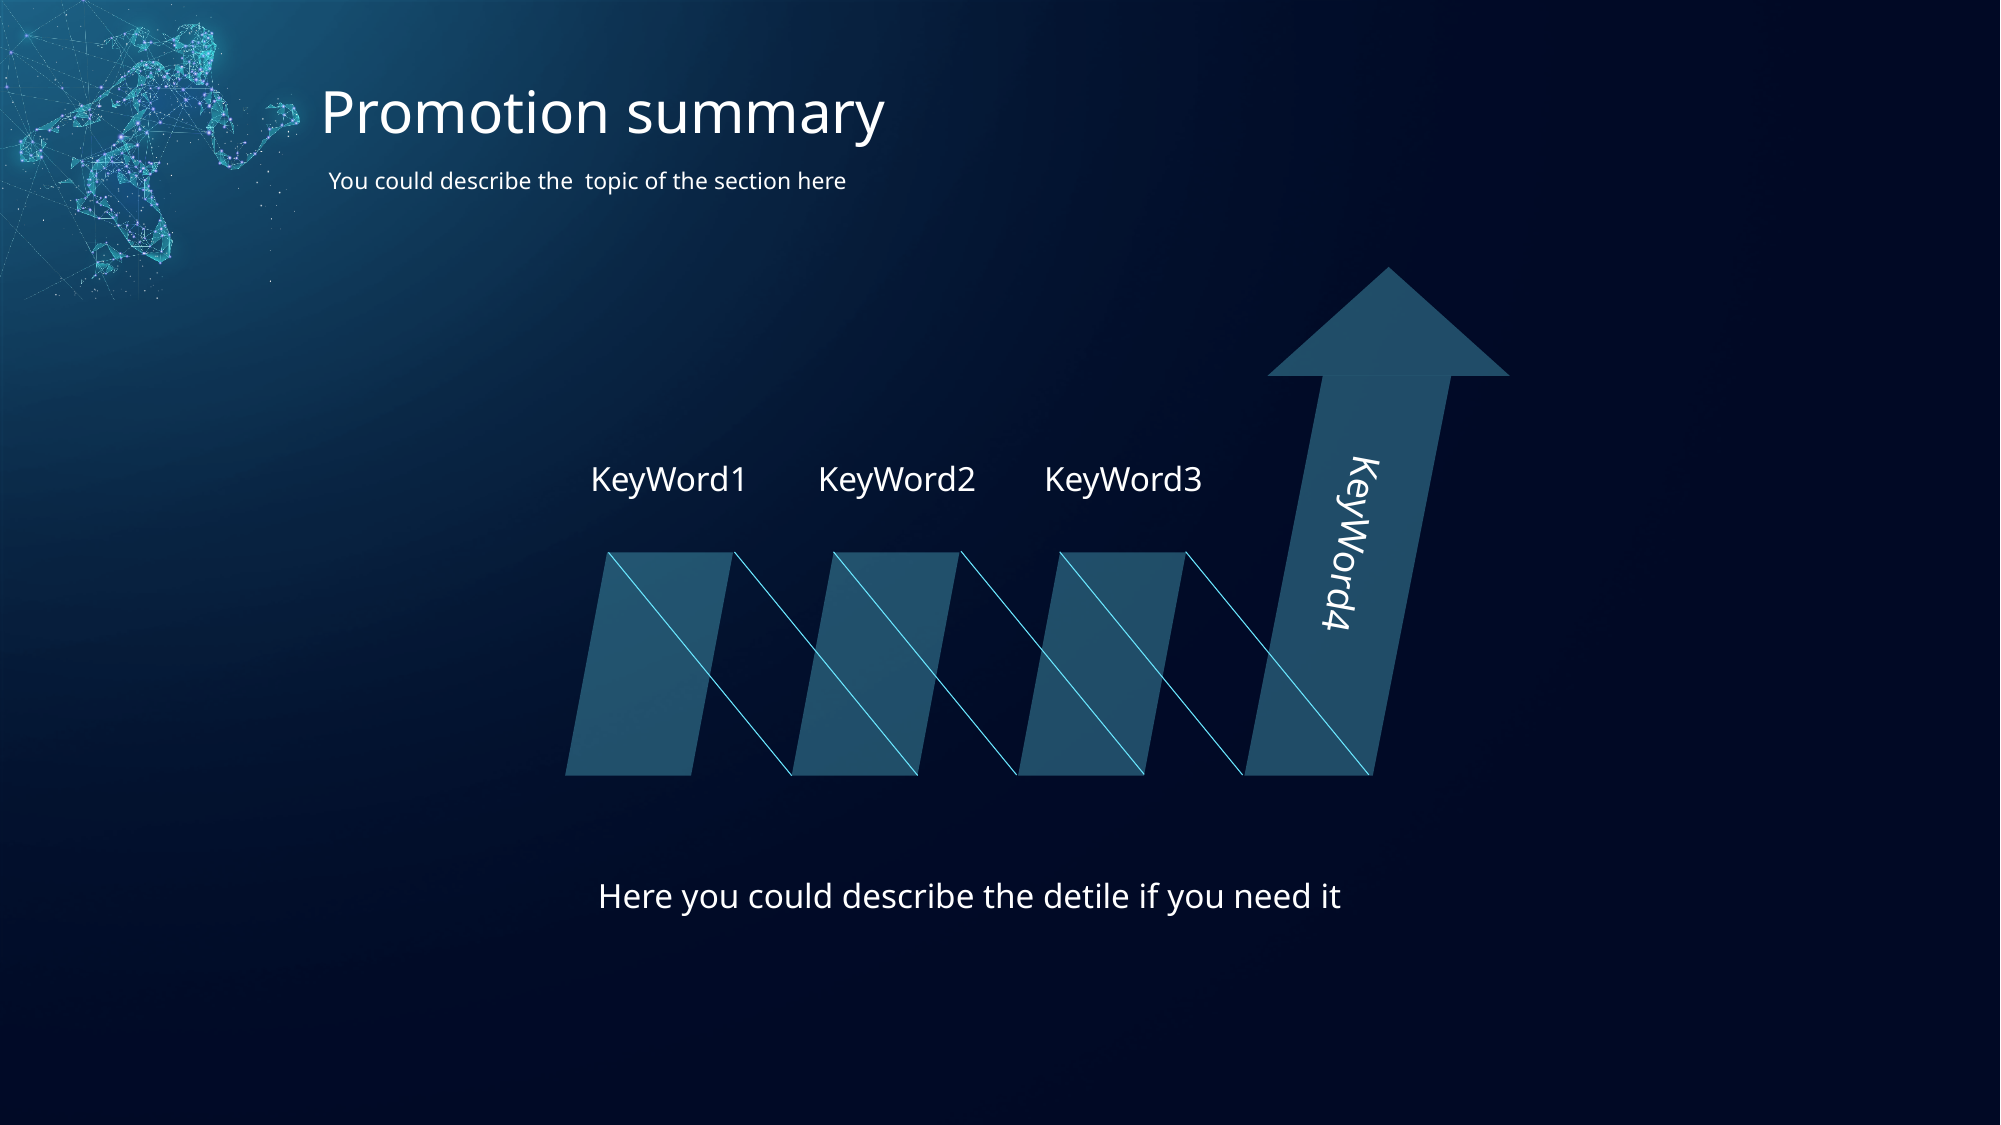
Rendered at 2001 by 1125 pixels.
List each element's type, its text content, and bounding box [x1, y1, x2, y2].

text_box [1264, 265, 1513, 377]
text_box KeyWord2 [791, 444, 1003, 505]
text_box KeyWord4 [1323, 333, 1419, 612]
picture [0, 0, 2000, 1125]
text_box KeyWord3 [1018, 444, 1229, 505]
text_box KeyWord1 [565, 445, 775, 505]
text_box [833, 551, 1059, 776]
text_box [1243, 377, 1453, 777]
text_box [608, 552, 833, 776]
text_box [1059, 551, 1369, 776]
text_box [0, 0, 1136, 300]
text_box Here you could describe the detile if you need it [235, 861, 1705, 922]
text_box [563, 551, 734, 777]
